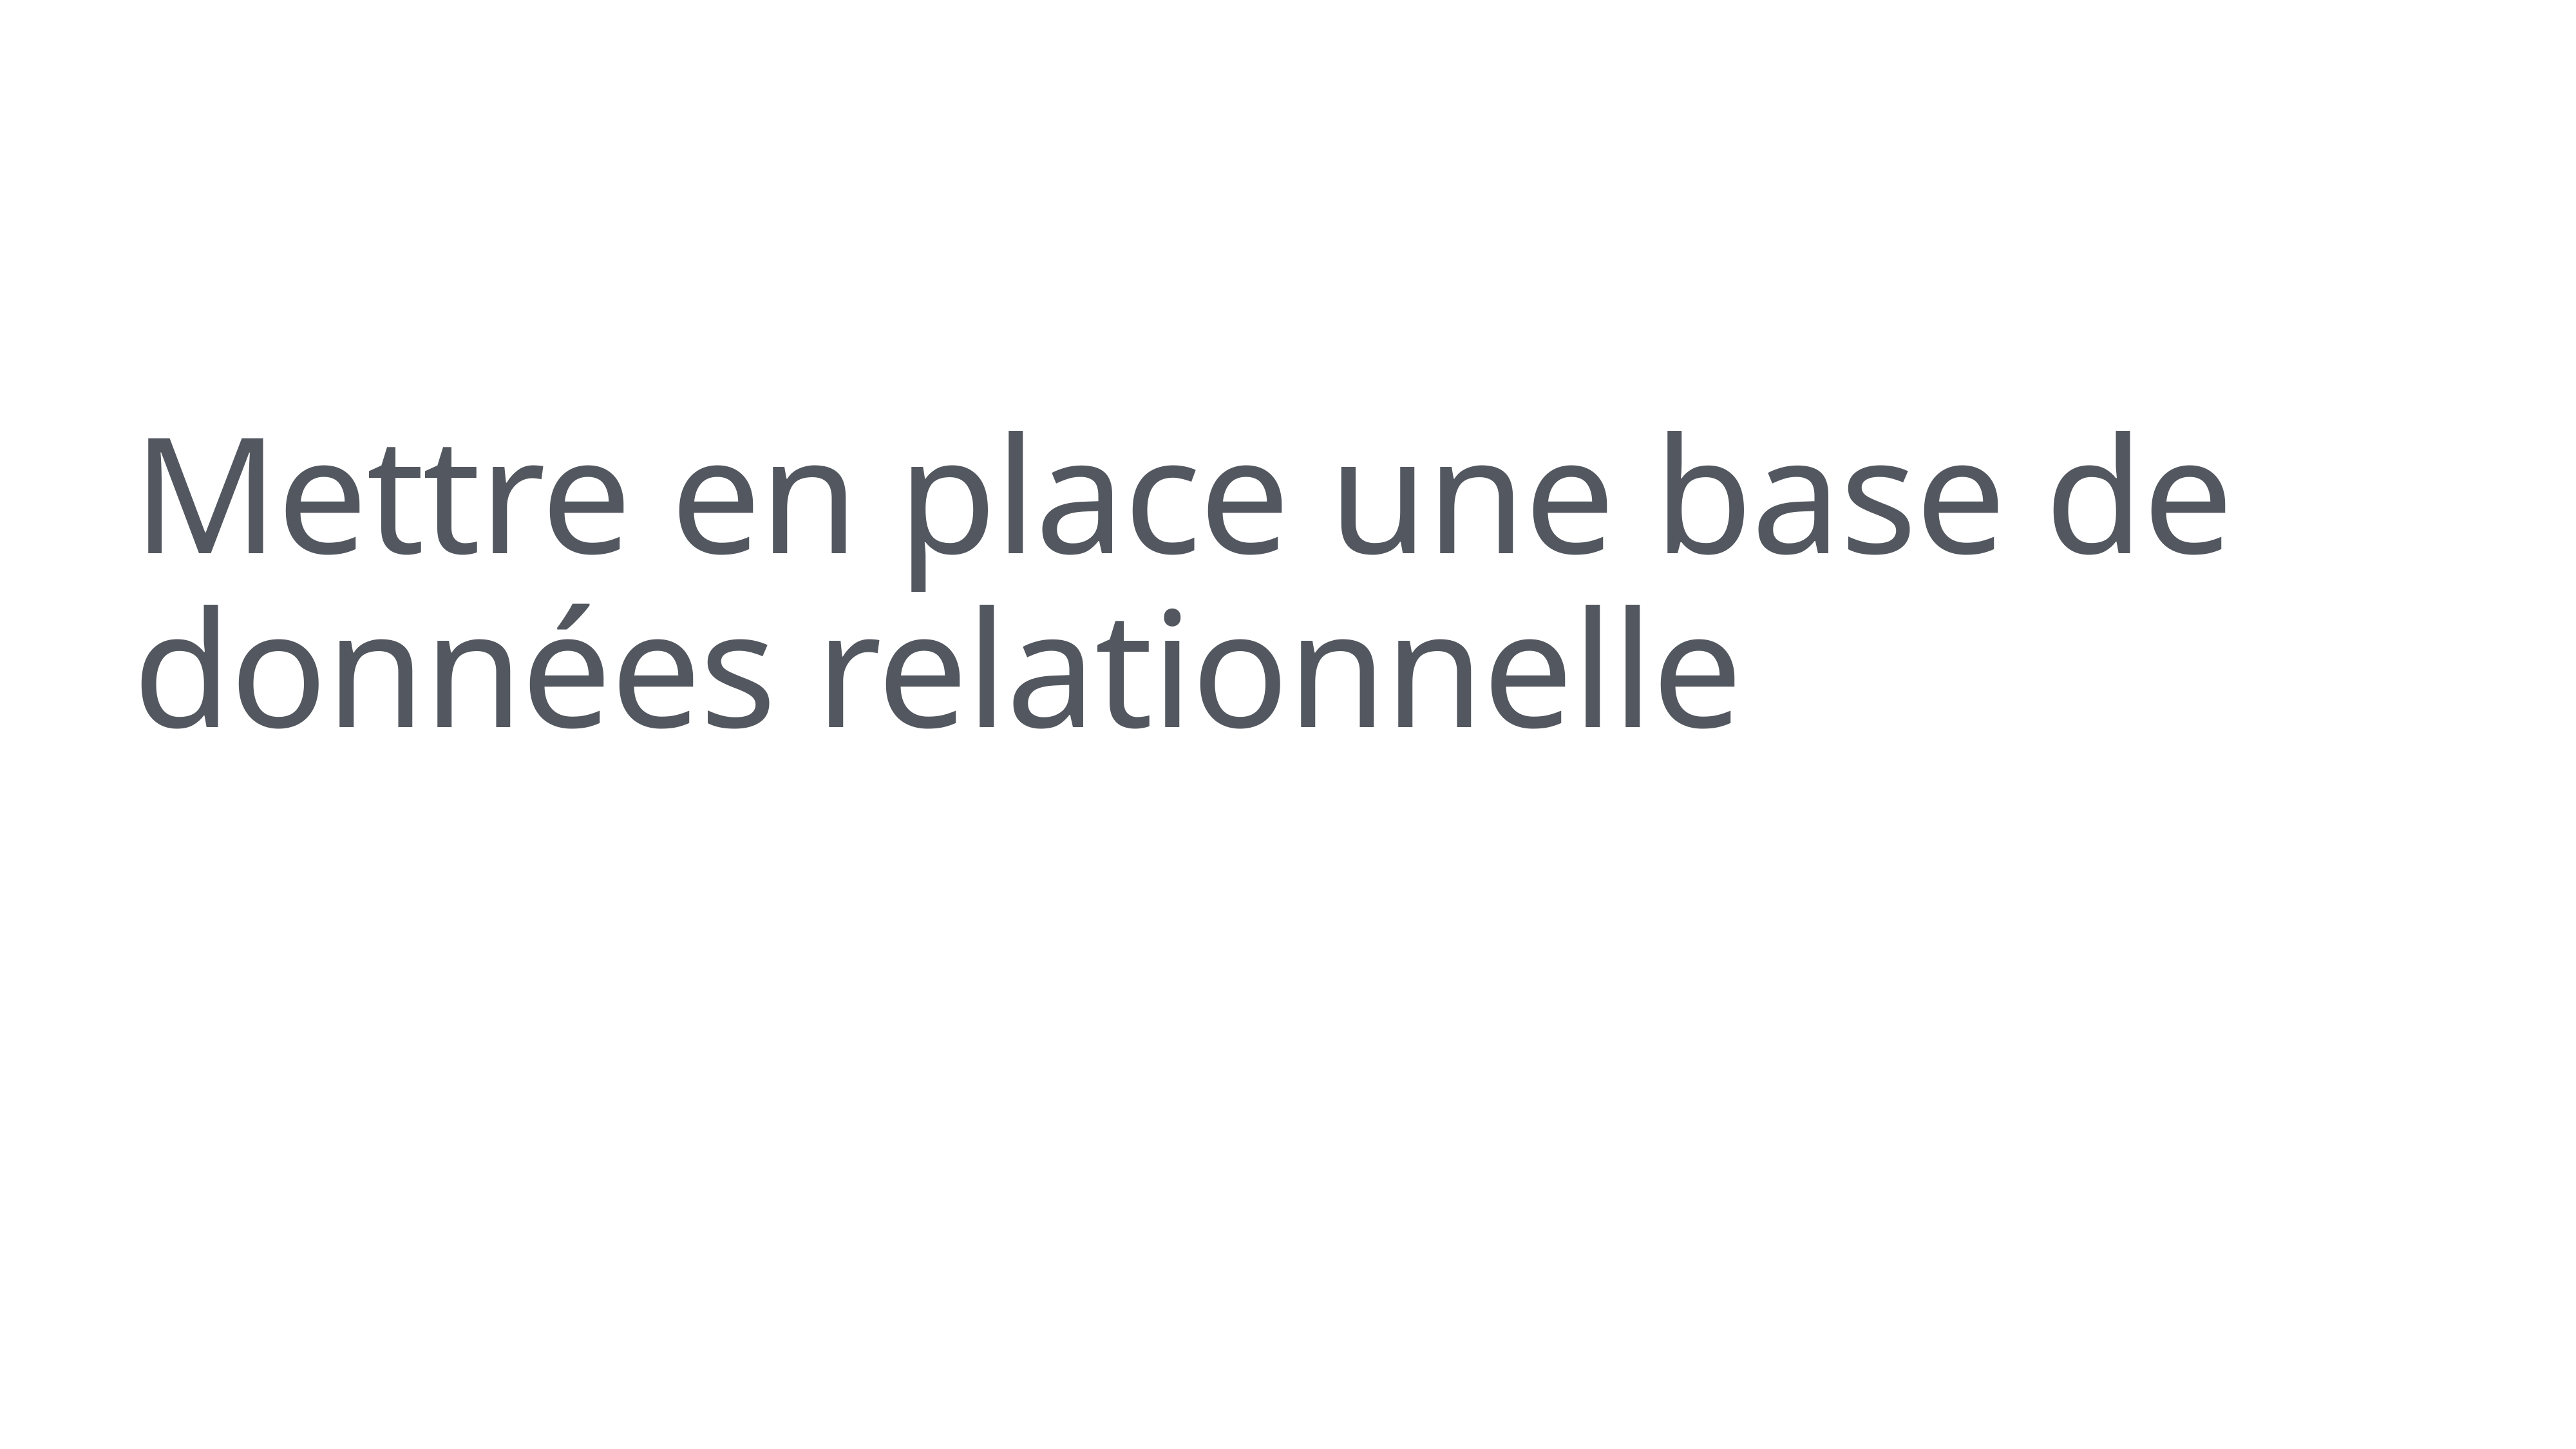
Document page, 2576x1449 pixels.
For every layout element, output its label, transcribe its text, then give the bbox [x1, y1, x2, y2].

title Mettre en place une base de données relationnelle [127, 276, 2449, 768]
